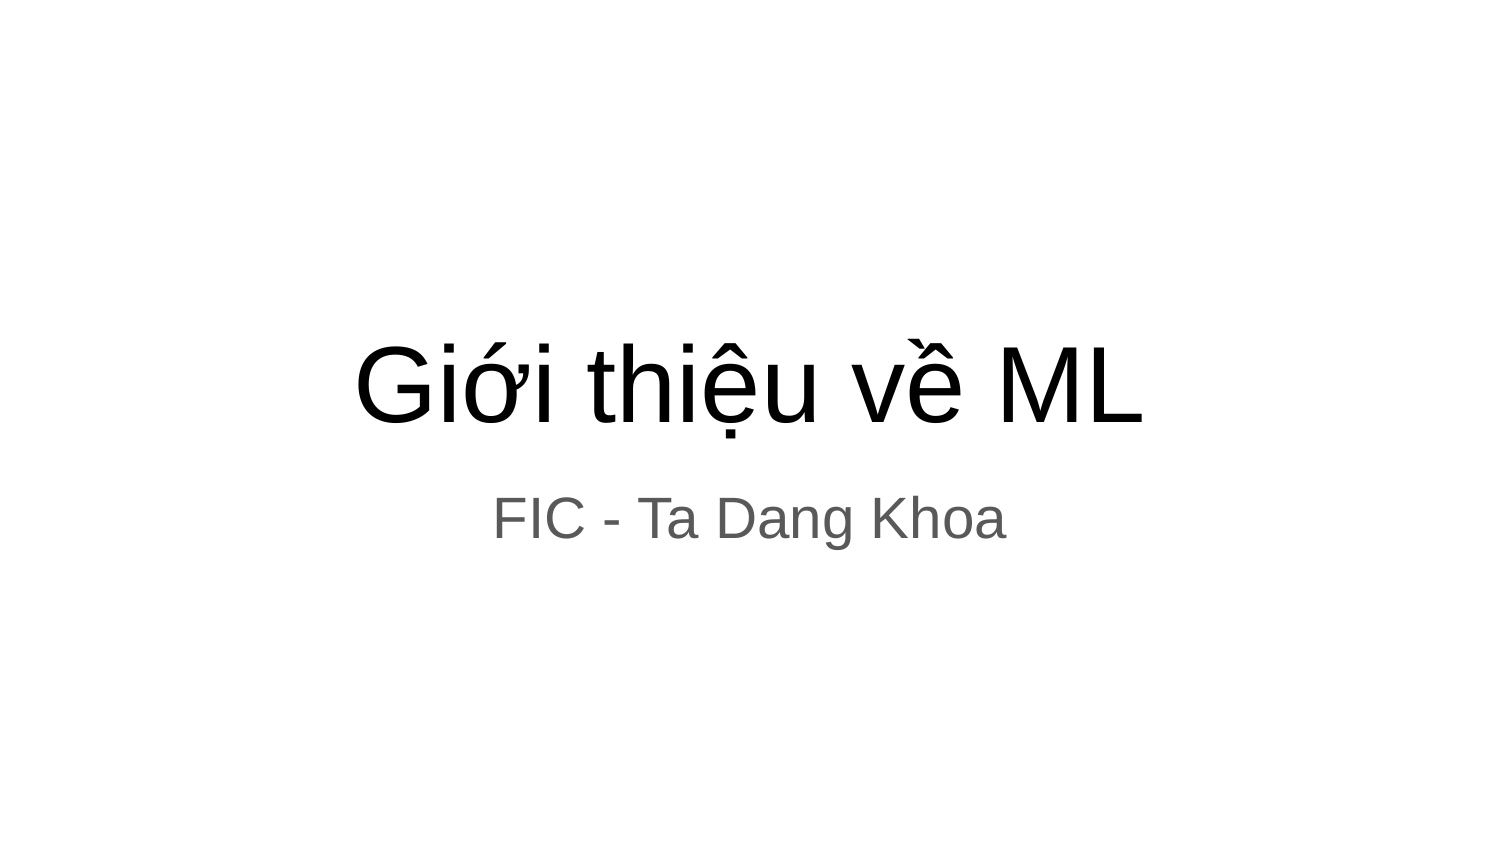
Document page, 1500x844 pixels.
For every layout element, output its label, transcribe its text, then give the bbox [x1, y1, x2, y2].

subtitle FIC - Ta Dang Khoa [51, 464, 1449, 595]
title Giới thiệu về ML [51, 122, 1449, 459]
